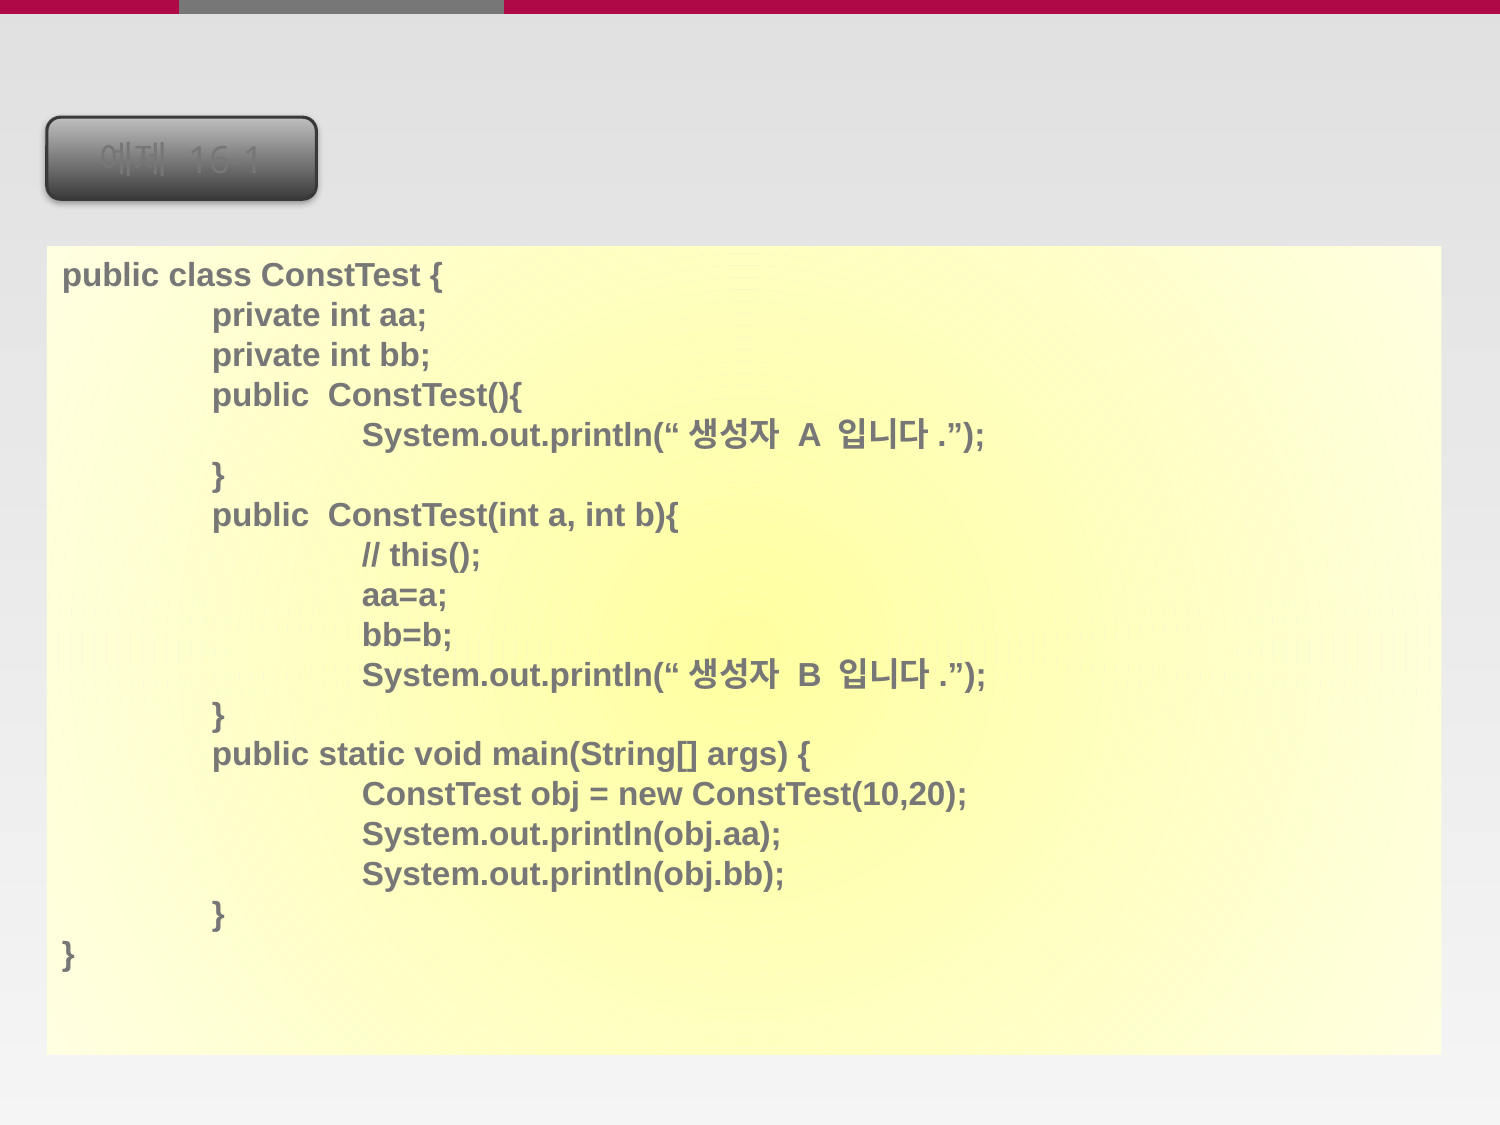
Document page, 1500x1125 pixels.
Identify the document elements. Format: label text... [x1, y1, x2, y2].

text_box public class ConstTest { private int aa; private int bb; public ConstTest(){ System.out.println(“생성자 A 입니다.”); } public ConstTest(int a, int b){ // this(); aa=a; bb=b; System.out.println(“생성자 B 입니다.”); } public static void main(String[] args) { ConstTest obj = new ConstTest(10,20); System.out.println(obj.aa); System.out.println(obj.bb); } } [46, 246, 1442, 1055]
text_box 예제 16-1 [45, 115, 318, 201]
